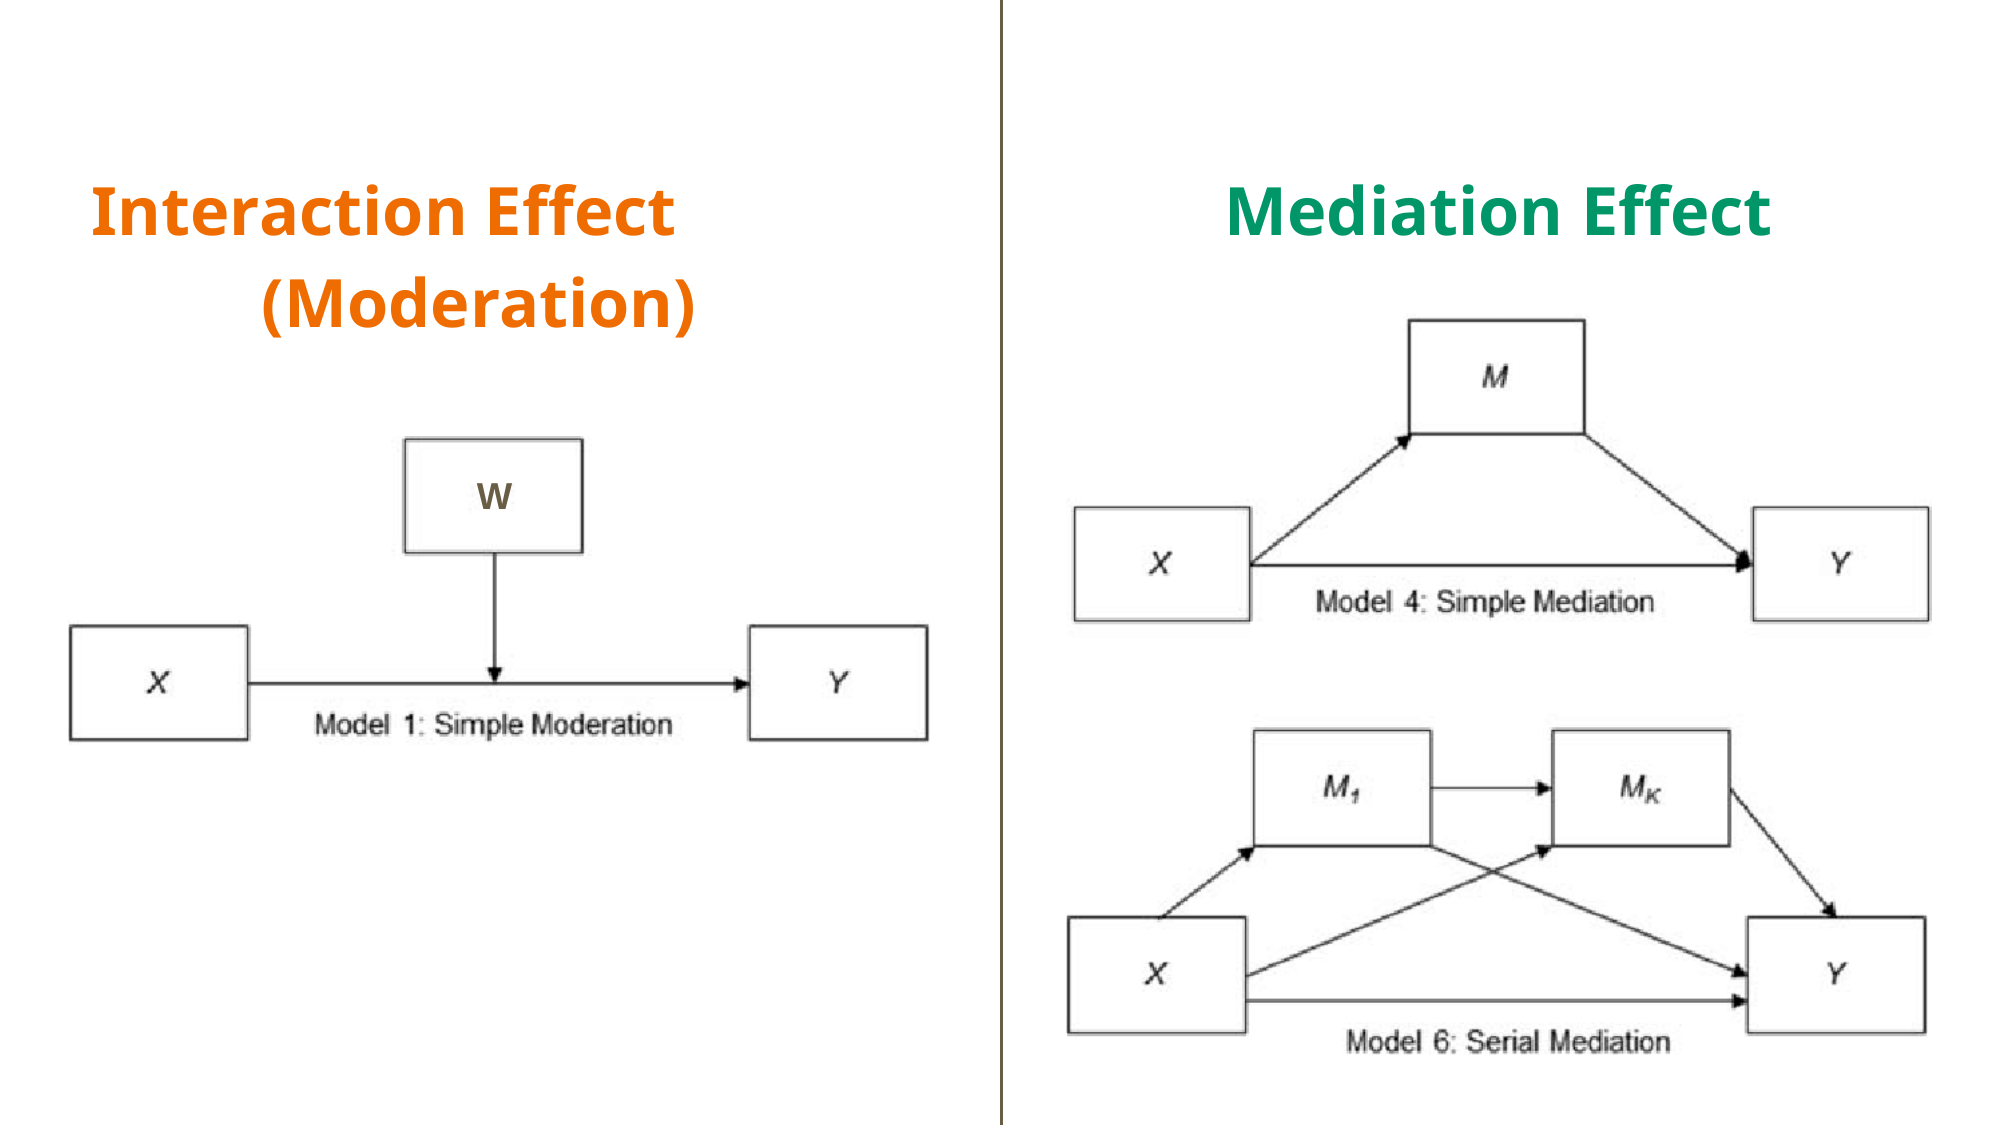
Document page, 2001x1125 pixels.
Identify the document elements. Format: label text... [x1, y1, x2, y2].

list Interaction Effect (Moderation) [46, 137, 913, 277]
picture [1065, 276, 1933, 1055]
picture [67, 436, 935, 785]
list Mediation Effect [1061, 137, 1937, 277]
